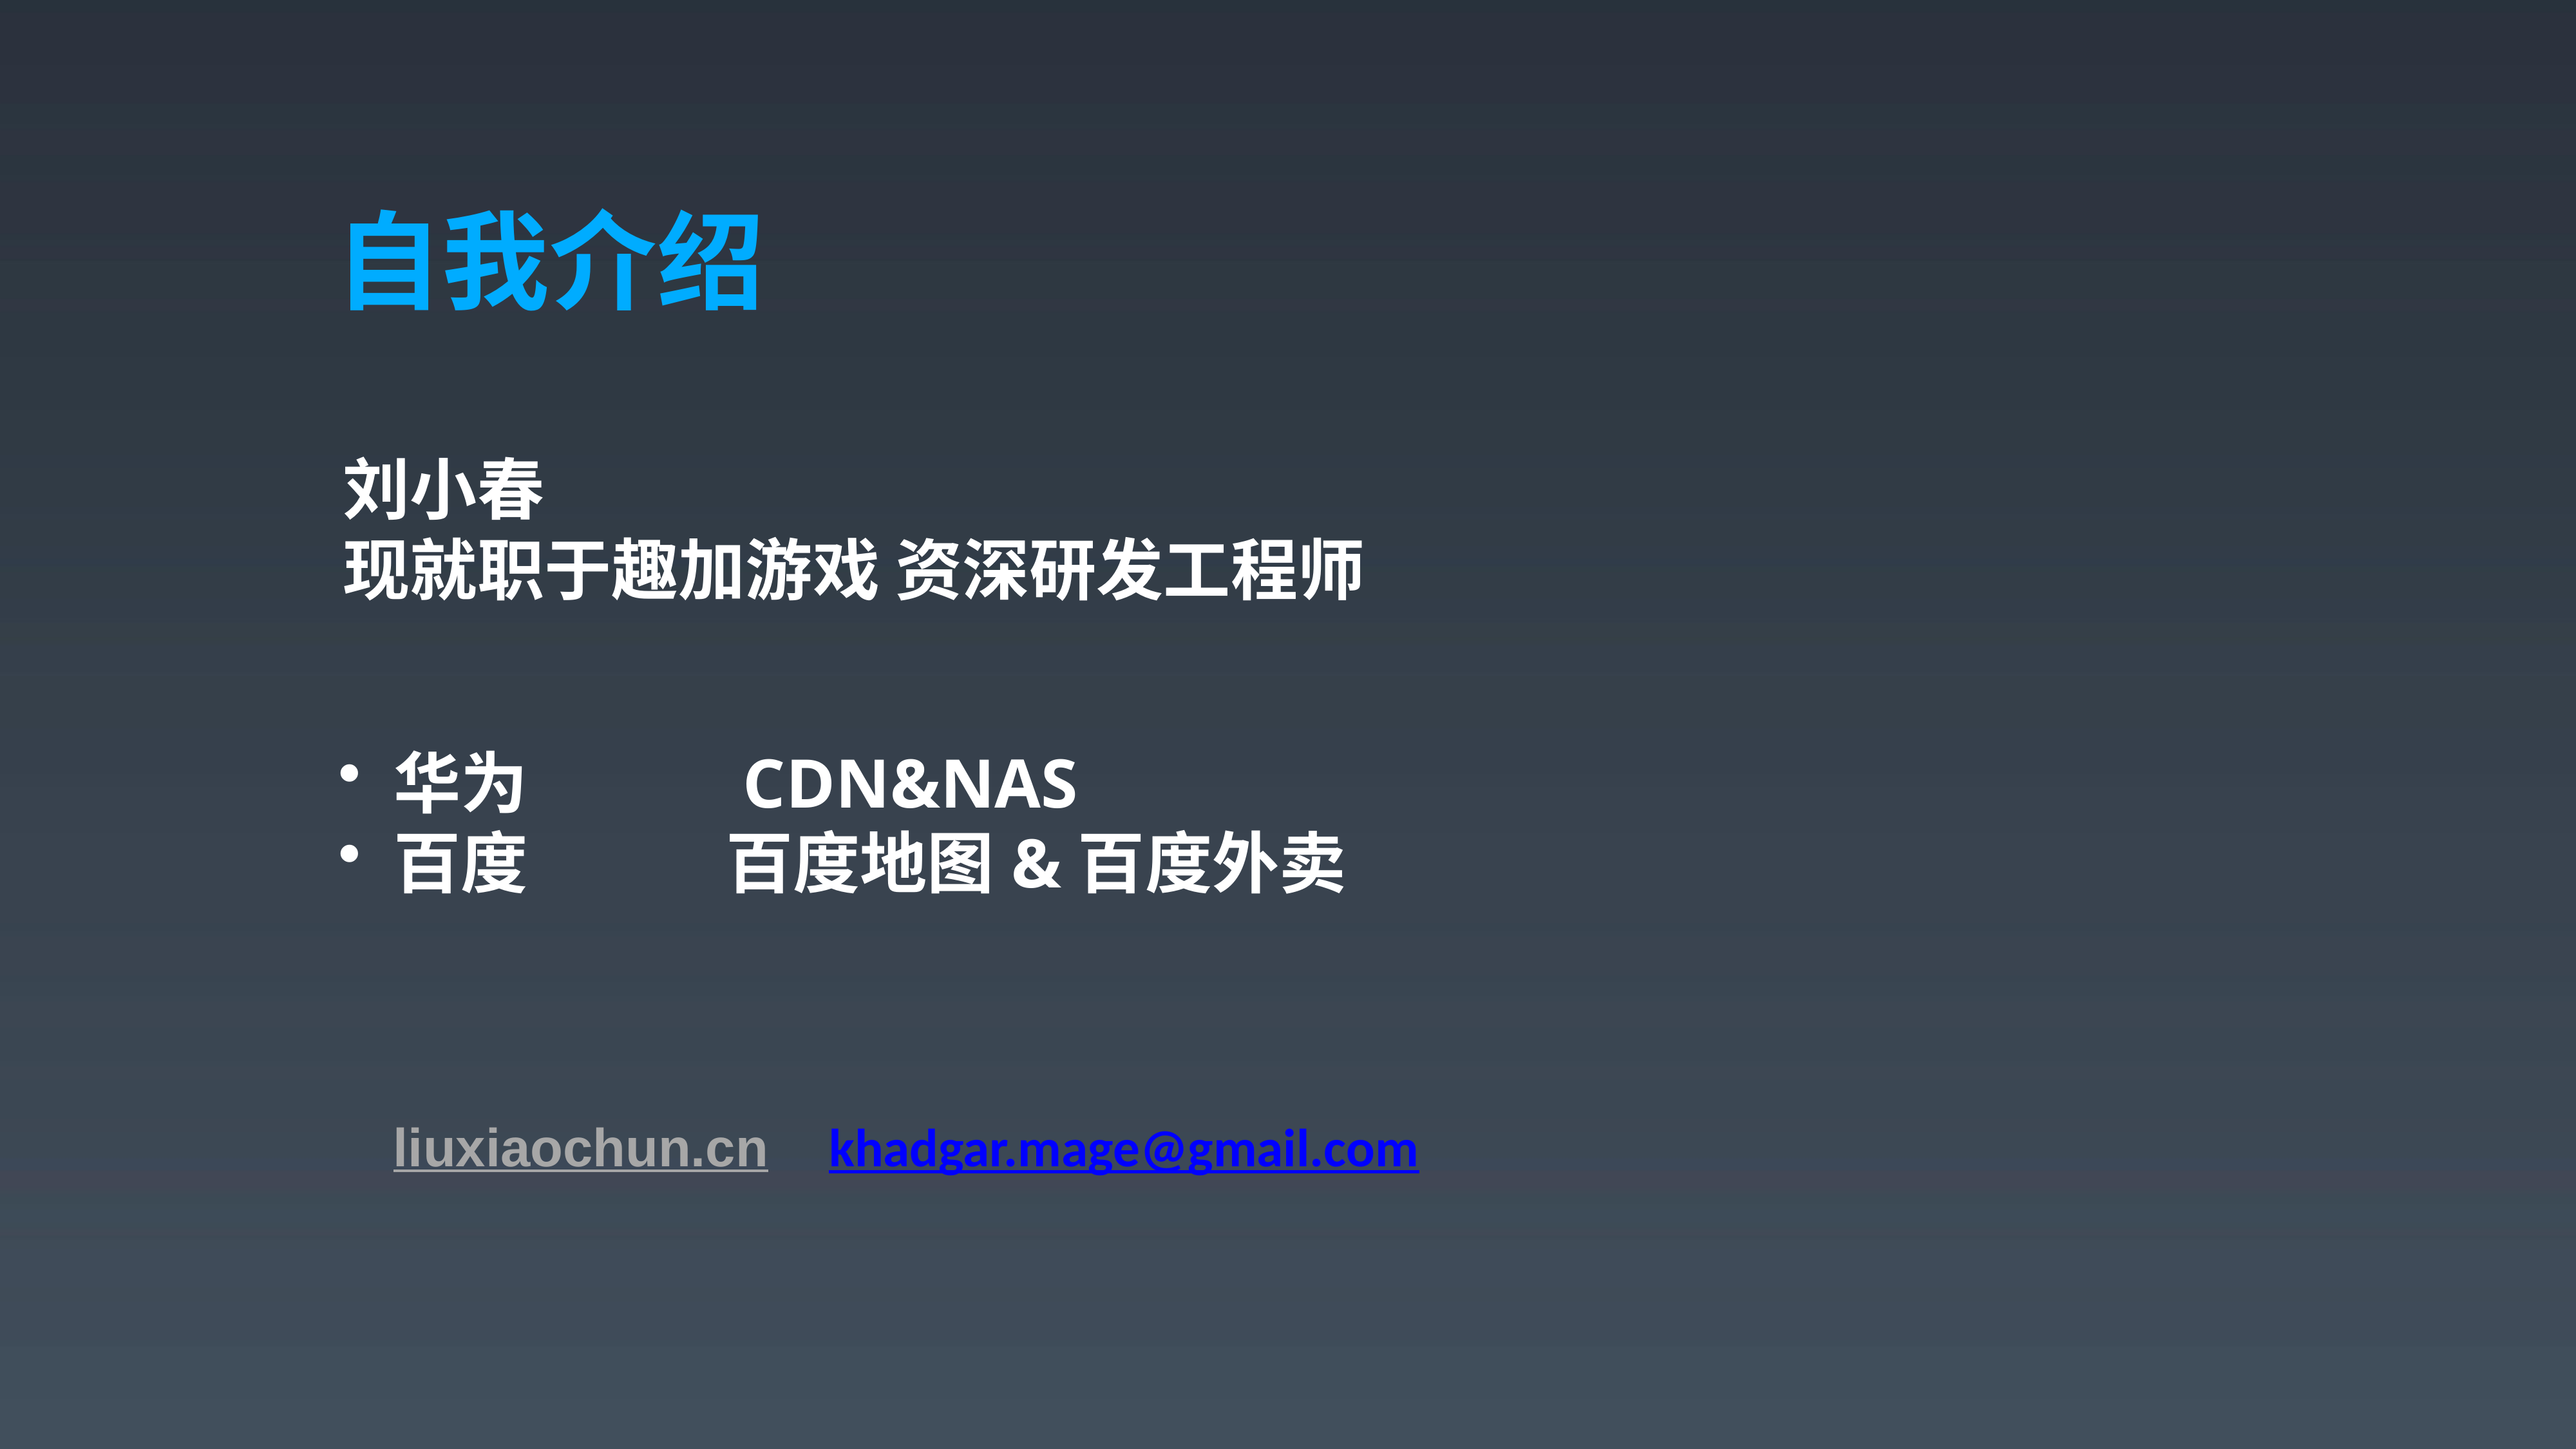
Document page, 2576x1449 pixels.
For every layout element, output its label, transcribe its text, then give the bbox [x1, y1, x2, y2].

text_box 华为 CDN&NAS 百度 百度地图&百度外卖 [332, 734, 1353, 907]
picture [0, 0, 2576, 1449]
text_box 自我介绍 [329, 187, 771, 328]
text_box liuxiaochun.cn khadgar.mage@gmail.com [387, 1106, 1425, 1183]
text_box 刘小春 现就职于趣加游戏 资深研发工程师 [337, 441, 1372, 614]
